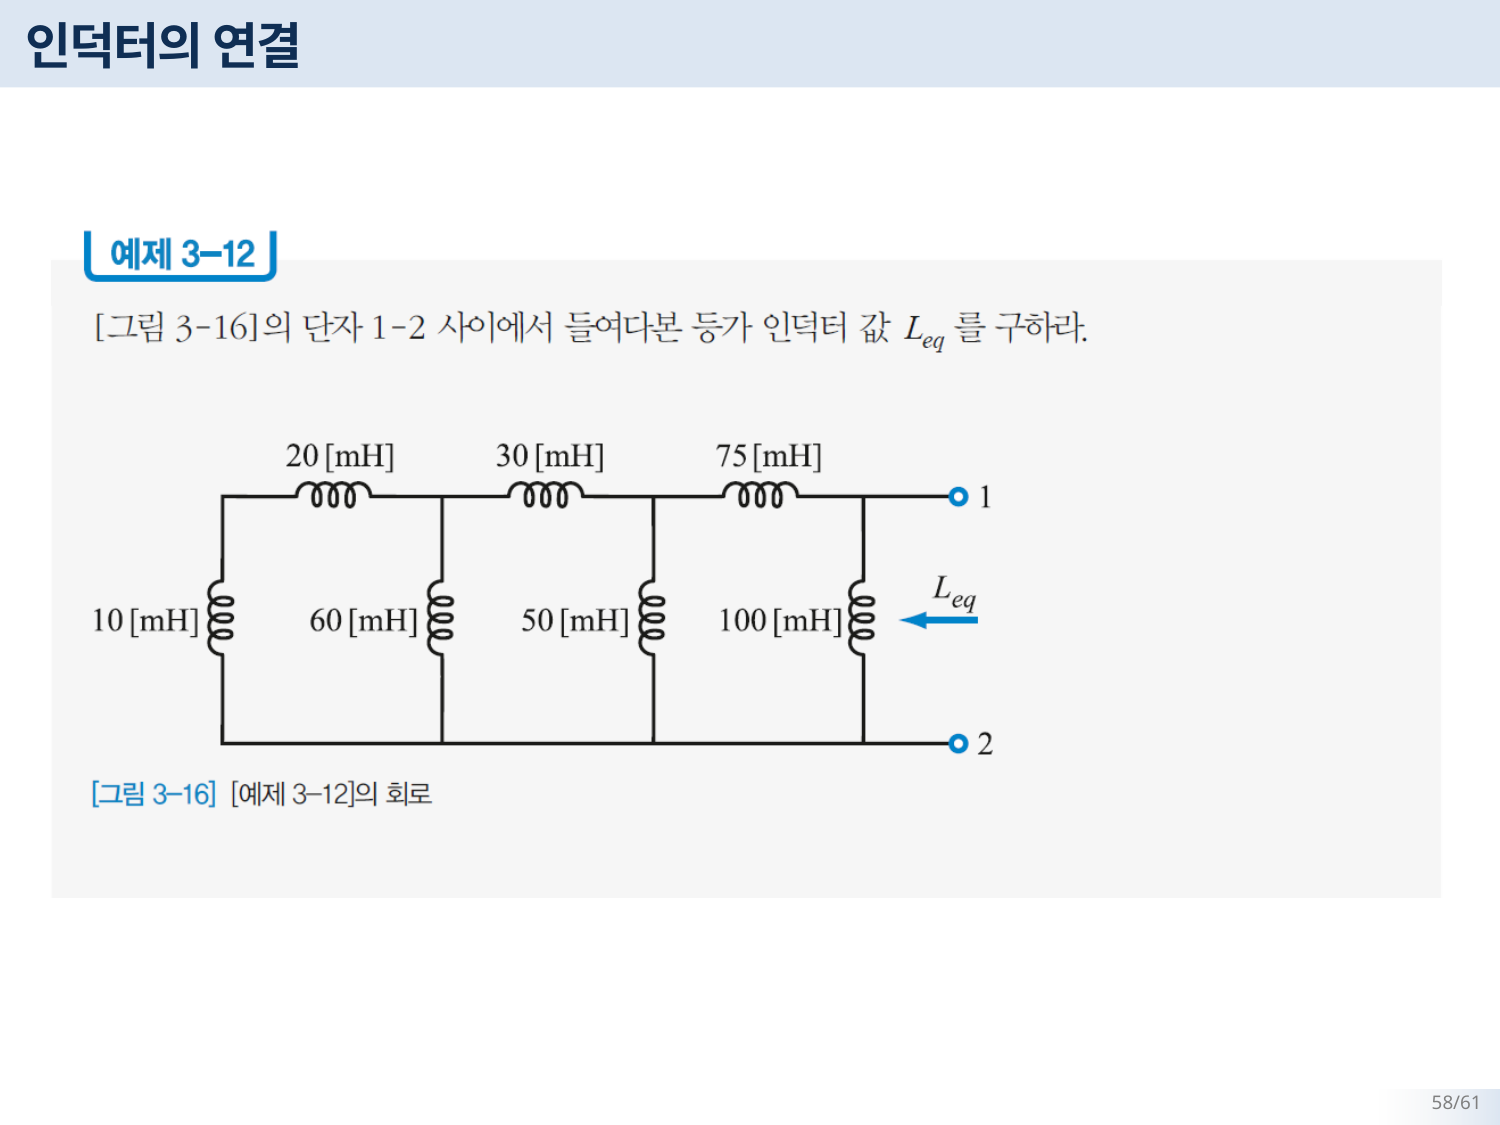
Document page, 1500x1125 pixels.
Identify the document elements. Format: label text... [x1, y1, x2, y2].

picture [42, 217, 1451, 898]
title 인덕터의 연결 [10, 5, 1288, 84]
